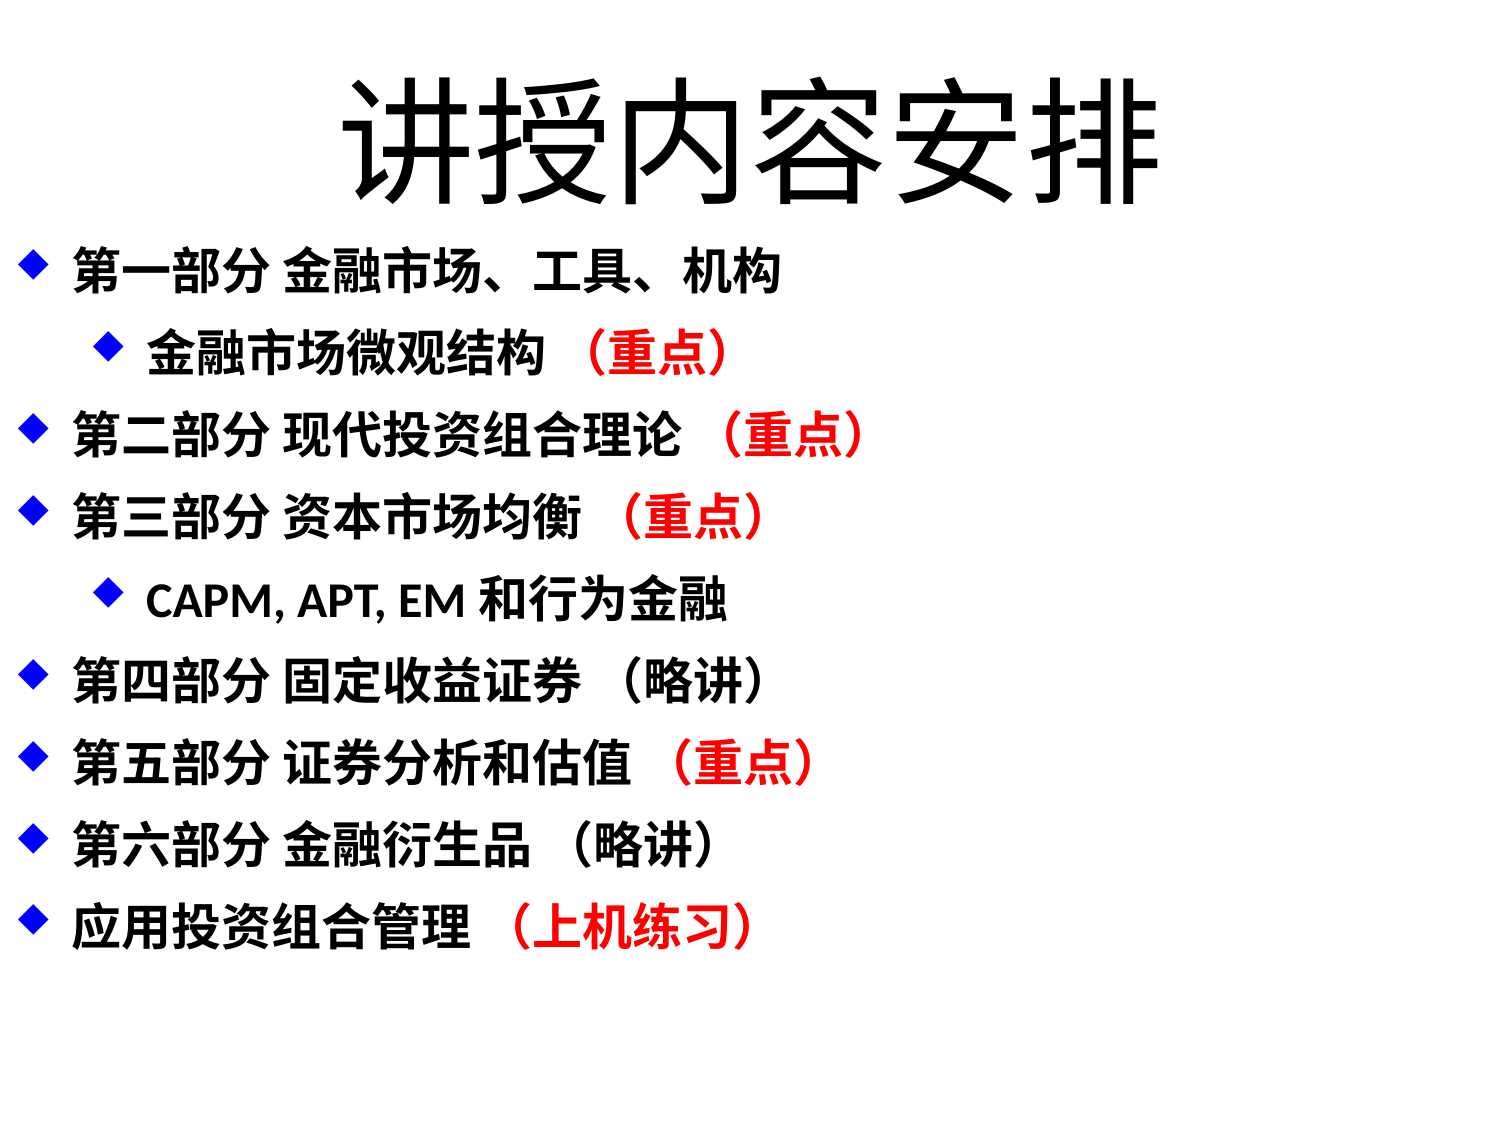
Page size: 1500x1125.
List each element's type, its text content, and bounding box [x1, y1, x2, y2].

text_box 第一部分 金融市场、工具、机构 金融市场微观结构 （重点） 第二部分 现代投资组合理论 （重点） 第三部分 资本市场均衡 （重点） CAPM, APT, EM和行为金融 第四部分 固定收益证券 （略讲） 第五部分 证券分析和估值 （重点） 第六部分 金融衍生品 （略讲） 应用投资组合管理 （上机练习） [0, 219, 1500, 1125]
title 讲授内容安排 [75, 45, 1425, 219]
